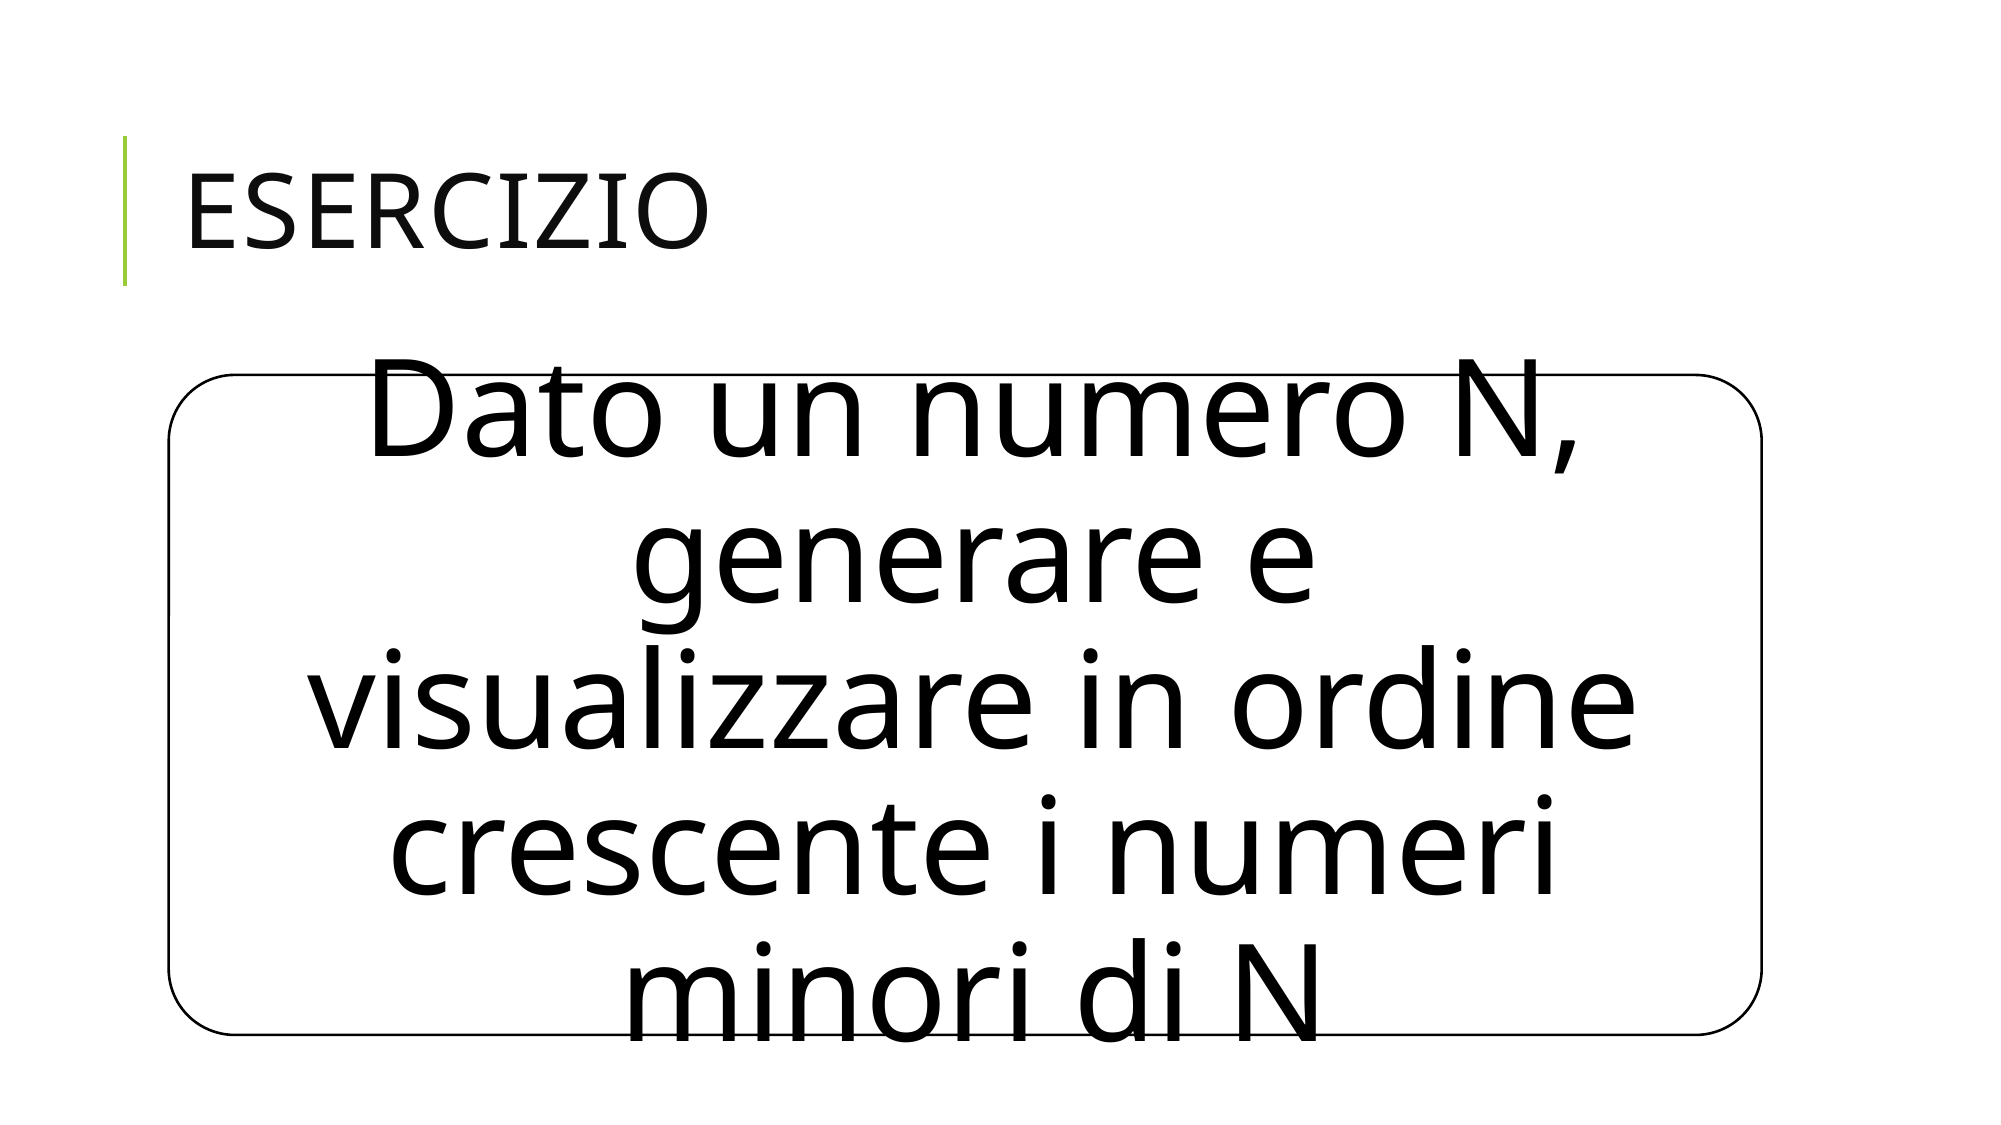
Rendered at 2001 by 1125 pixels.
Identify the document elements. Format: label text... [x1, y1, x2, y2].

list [167, 374, 1763, 1036]
title Esercizio [168, 96, 1763, 342]
